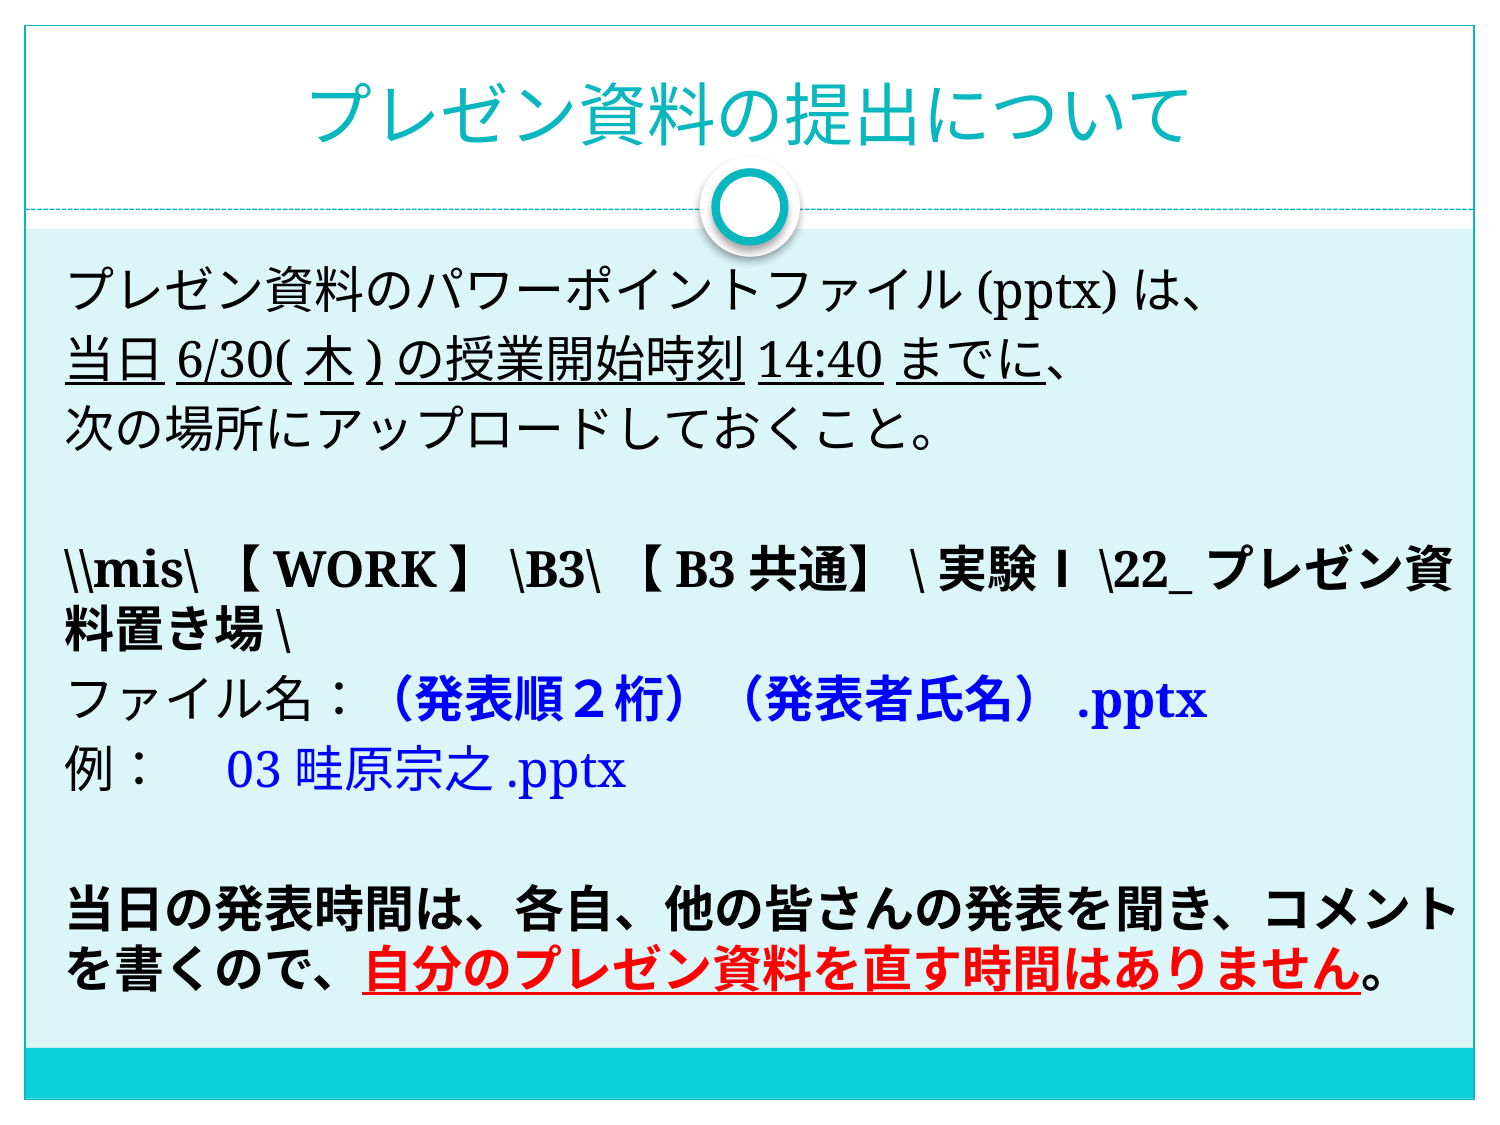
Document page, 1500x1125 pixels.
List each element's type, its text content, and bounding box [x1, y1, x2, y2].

title プレゼン資料の提出について [49, 37, 1450, 162]
list プレゼン資料のパワーポイントファイル(pptx)は、 当日6/30(木)の授業開始時刻14:40までに、 次の場所にアップロードしておくこと。 \\mis\【WORK】\B3\【B3共通】\実験Ⅰ\22_プレゼン資料置き場\ ファイル名：（発表順２桁）（発表者氏名）.pptx 例： 03畦原宗之.pptx 当日の発表時間は、各自、他の皆さんの発表を聞き、コメントを書くので、自分のプレゼン資料を直す時間はありません。 [49, 250, 1483, 1071]
